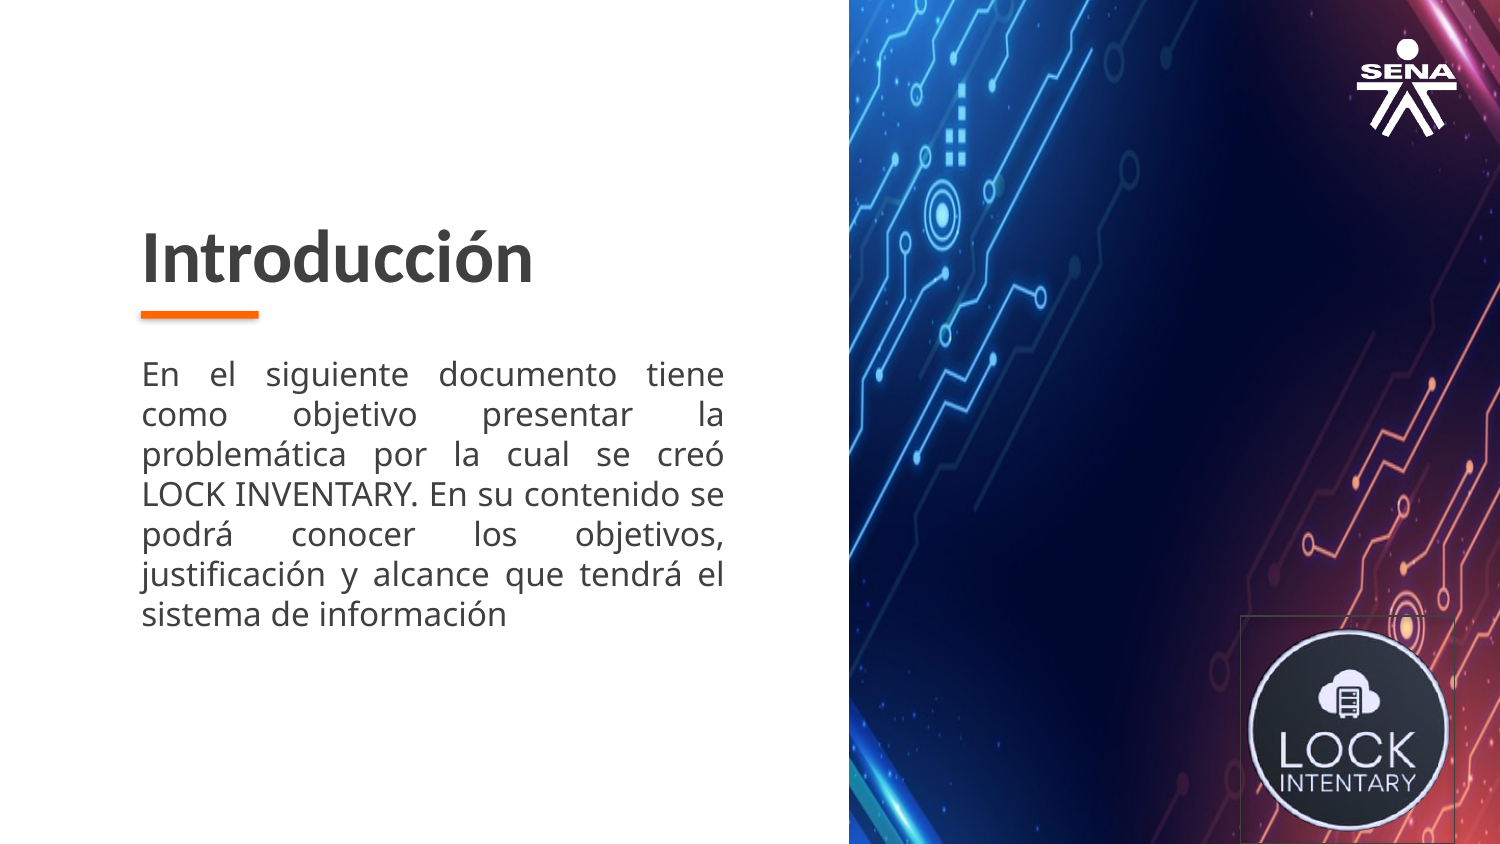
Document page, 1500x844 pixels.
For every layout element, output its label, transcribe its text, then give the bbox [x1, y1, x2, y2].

text_box Introducción [126, 199, 587, 305]
text_box [140, 310, 259, 319]
text_box En el siguiente documento tiene como objetivo presentar la problemática por la cual se creó LOCK INVENTARY. En su contenido se podrá conocer los objetivos, justificación y alcance que tendrá el sistema de información [126, 346, 741, 641]
picture [0, 0, 1500, 844]
